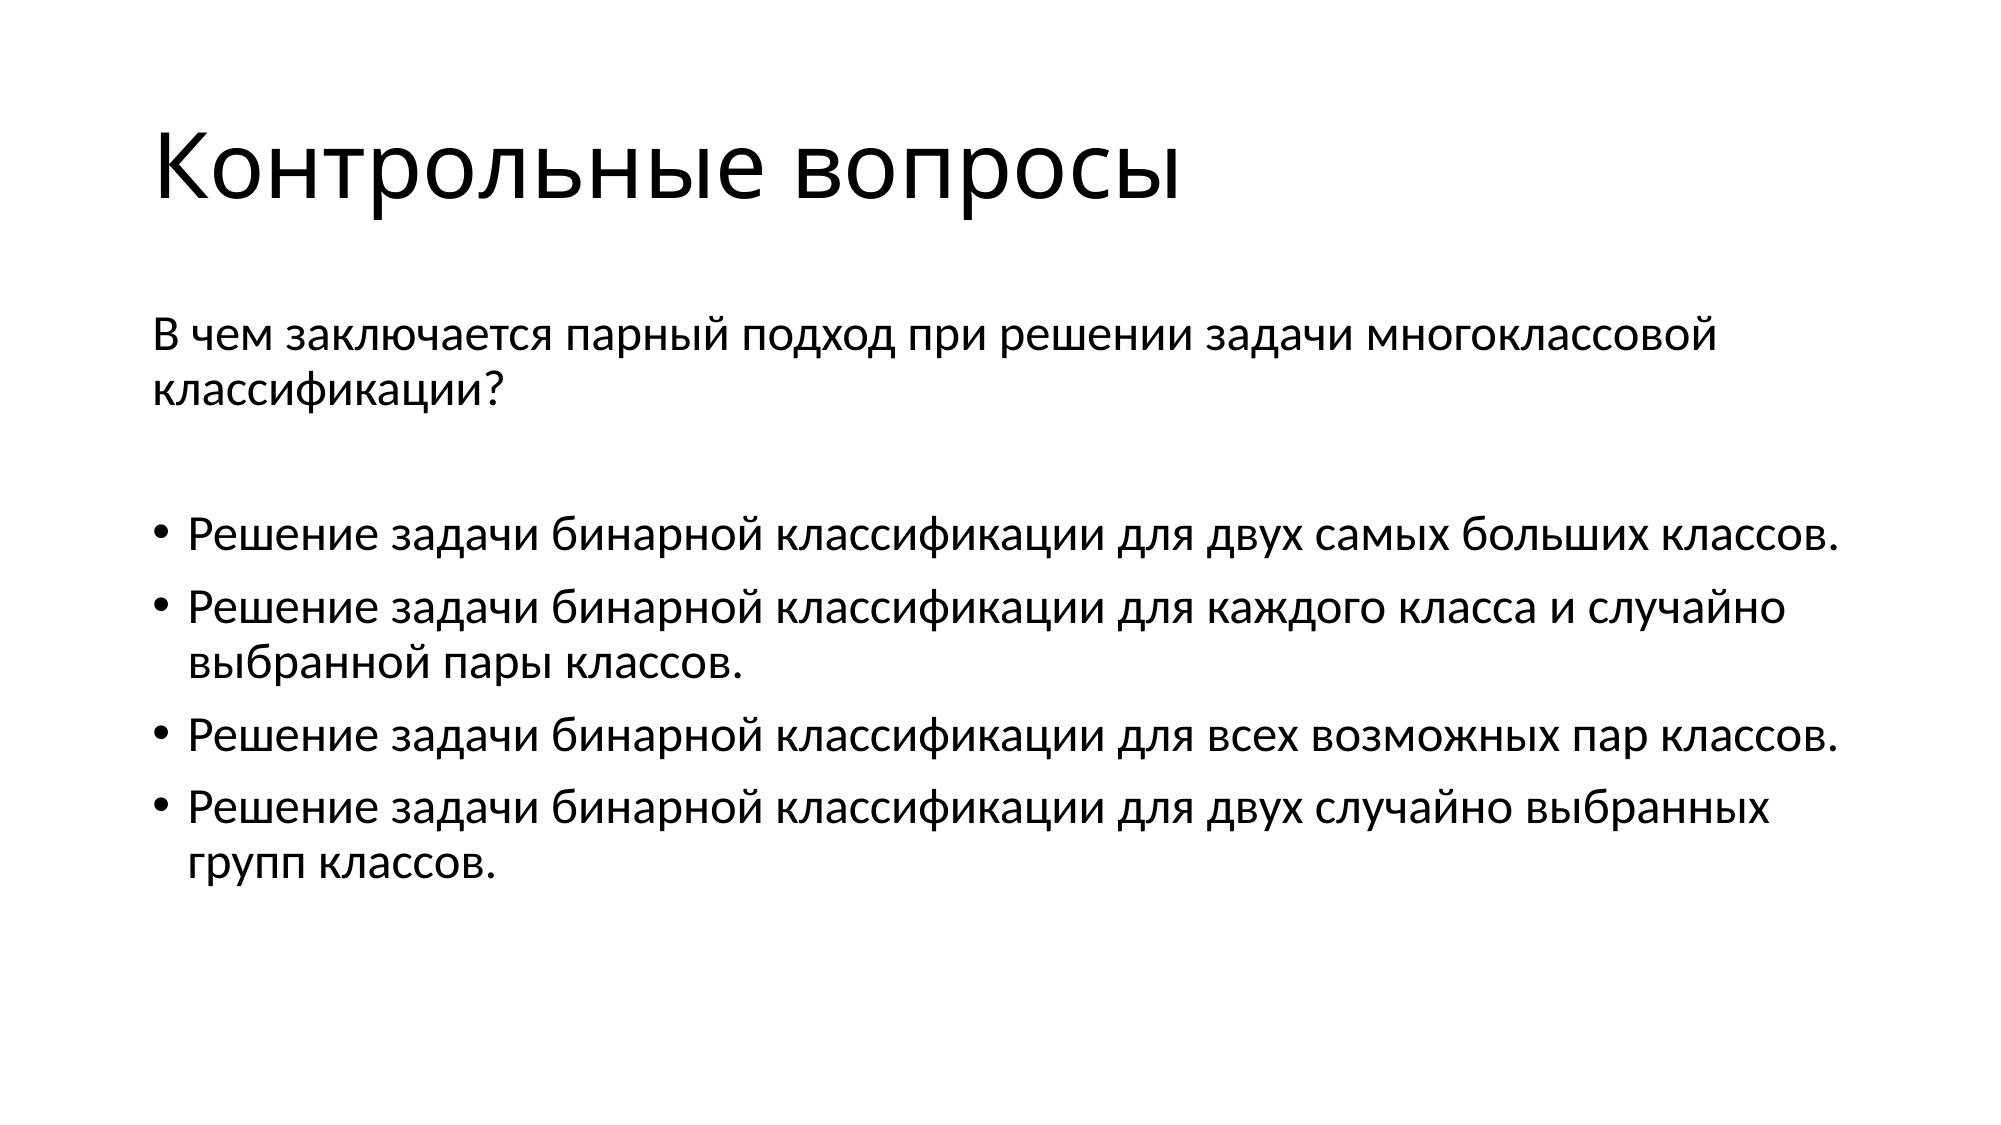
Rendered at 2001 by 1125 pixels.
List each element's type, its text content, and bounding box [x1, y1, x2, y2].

list В чем заключается парный подход при решении задачи многоклассовой классификации? Решение задачи бинарной классификации для двух самых больших классов. Решение задачи бинарной классификации для каждого класса и случайно выбранной пары классов. Решение задачи бинарной классификации для всех возможных пар классов. Решение задачи бинарной классификации для двух случайно выбранных групп классов. [137, 299, 1863, 1014]
title Контрольные вопросы [137, 59, 1863, 278]
